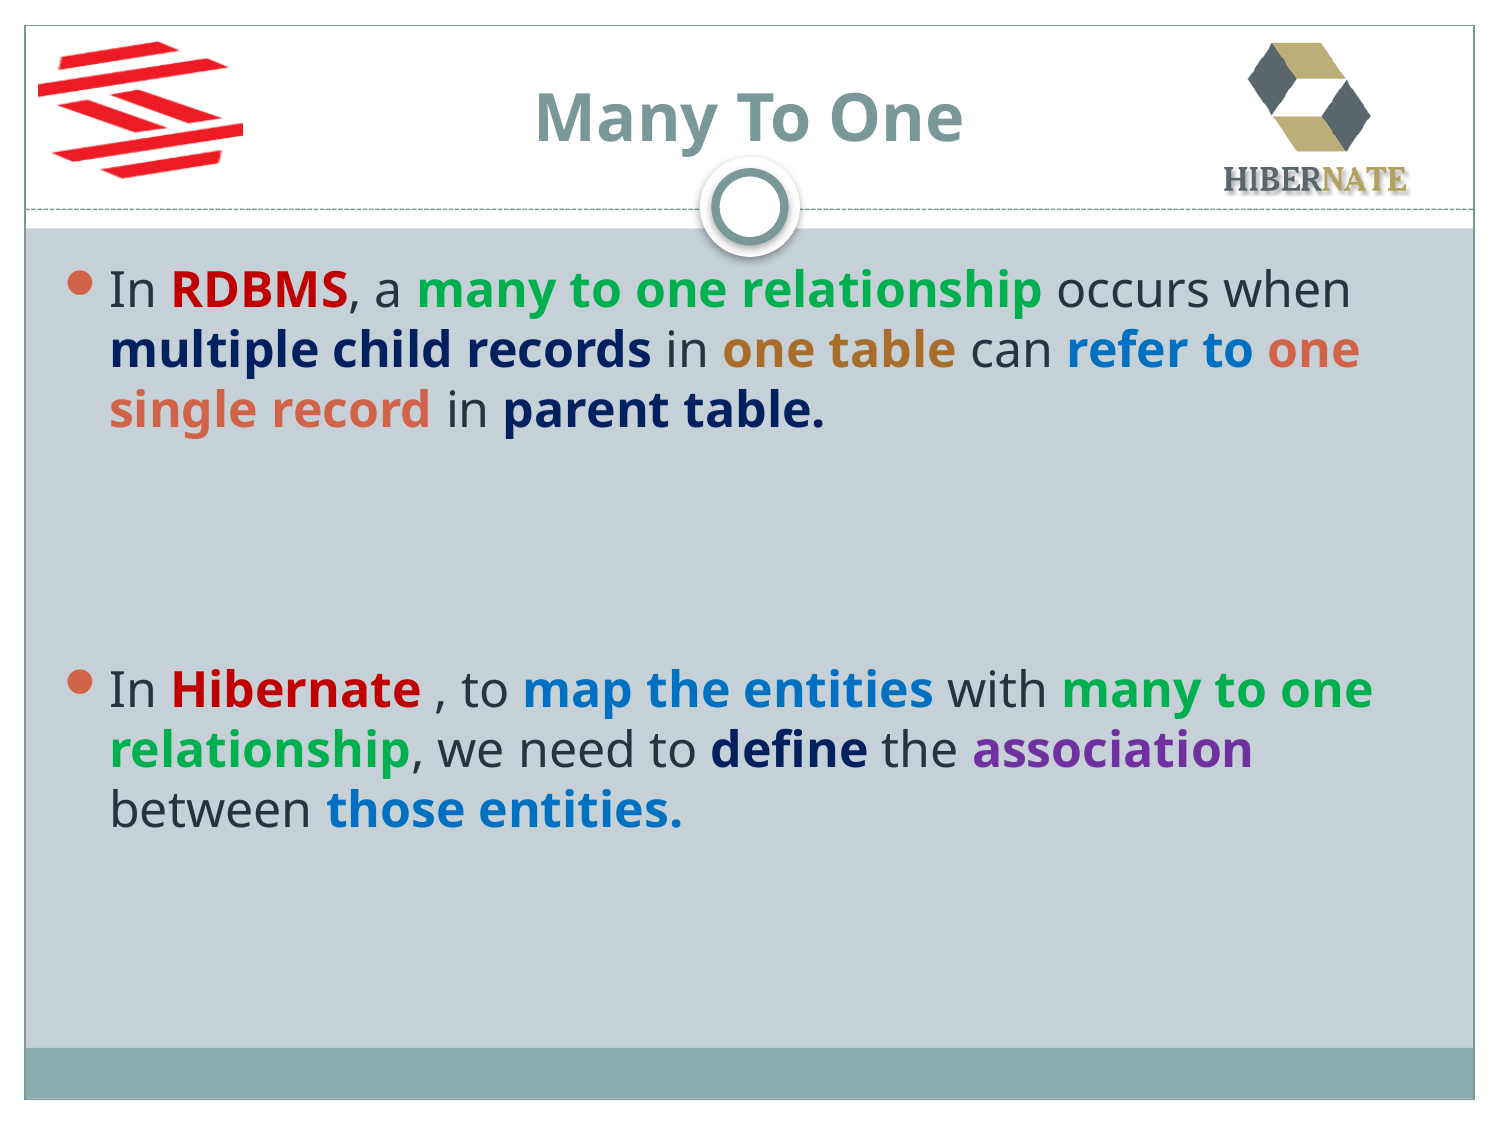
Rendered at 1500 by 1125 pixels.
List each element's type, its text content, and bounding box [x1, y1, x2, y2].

picture [37, 40, 243, 185]
title Many To One [237, 37, 1450, 162]
list In RDBMS, a many to one relationship occurs when multiple child records in one table can refer to one single record in parent table. In Hibernate , to map the entities with many to one relationship, we need to define the association between those entities. [49, 250, 1445, 1001]
picture [1223, 42, 1411, 197]
